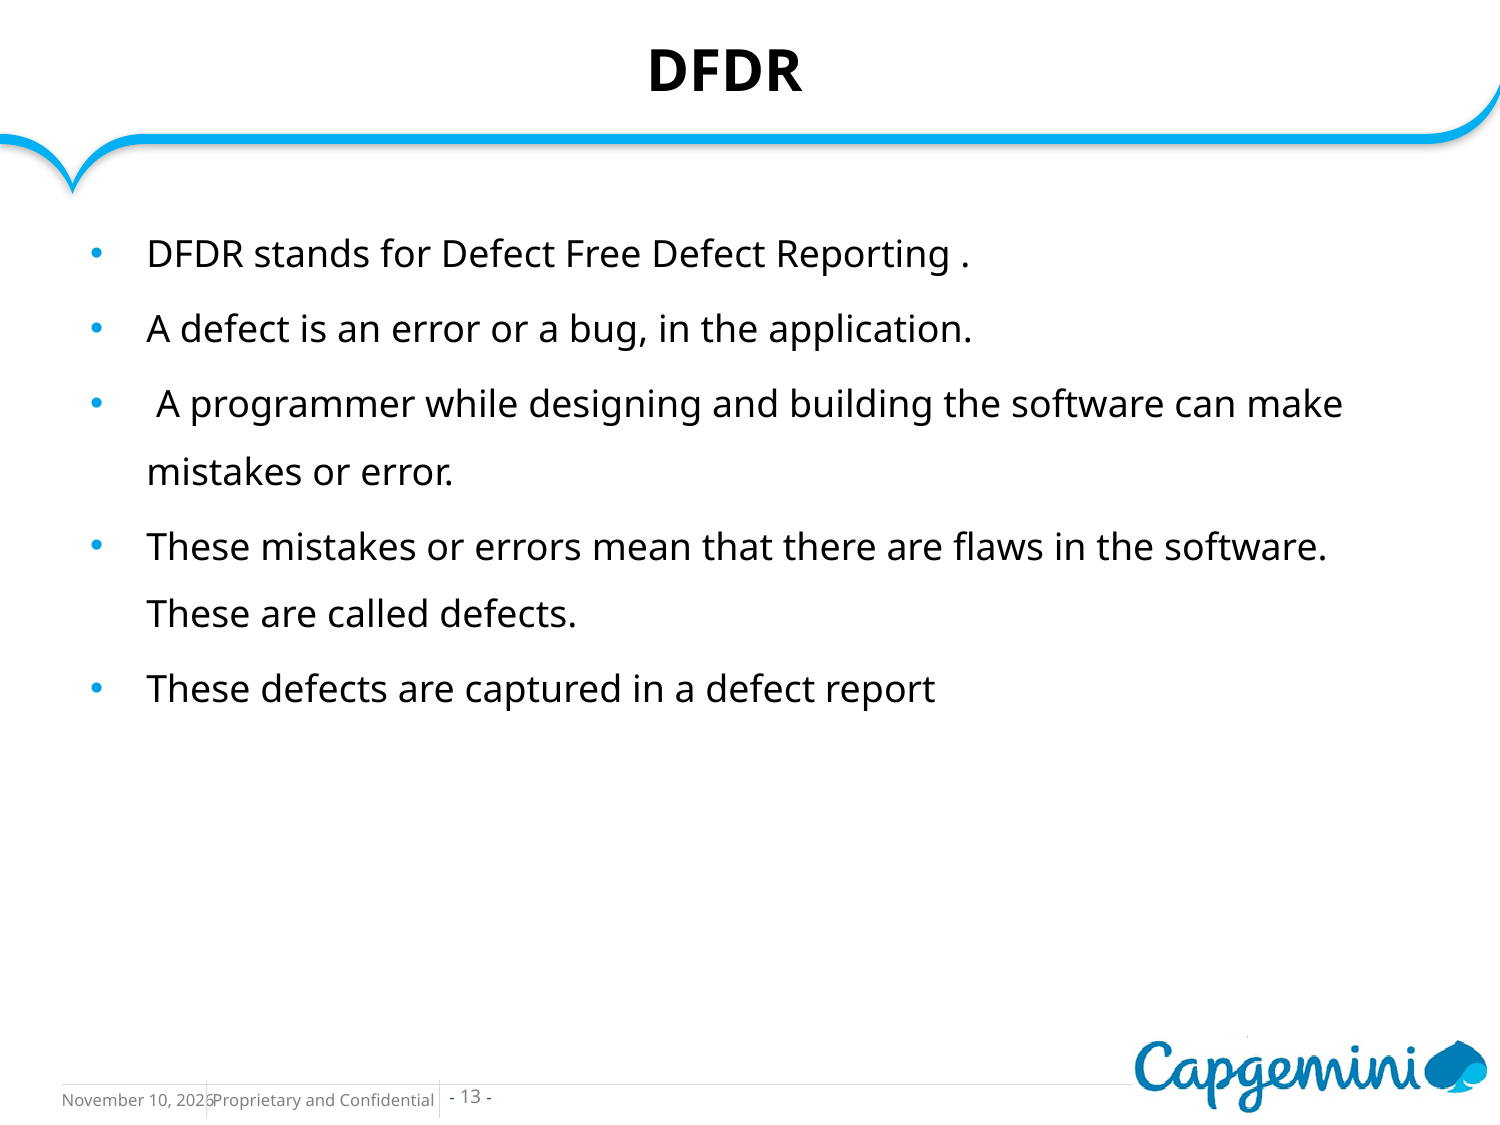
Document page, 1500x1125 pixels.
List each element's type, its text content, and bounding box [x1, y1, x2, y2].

title DFDR [50, 3, 1400, 134]
list DFDR stands for Defect Free Defect Reporting . A defect is an error or a bug, in the application. A programmer while designing and building the software can make mistakes or error. These mistakes or errors mean that there are flaws in the software. These are called defects. These defects are captured in a defect report [75, 200, 1425, 1063]
picture [1132, 1036, 1488, 1115]
